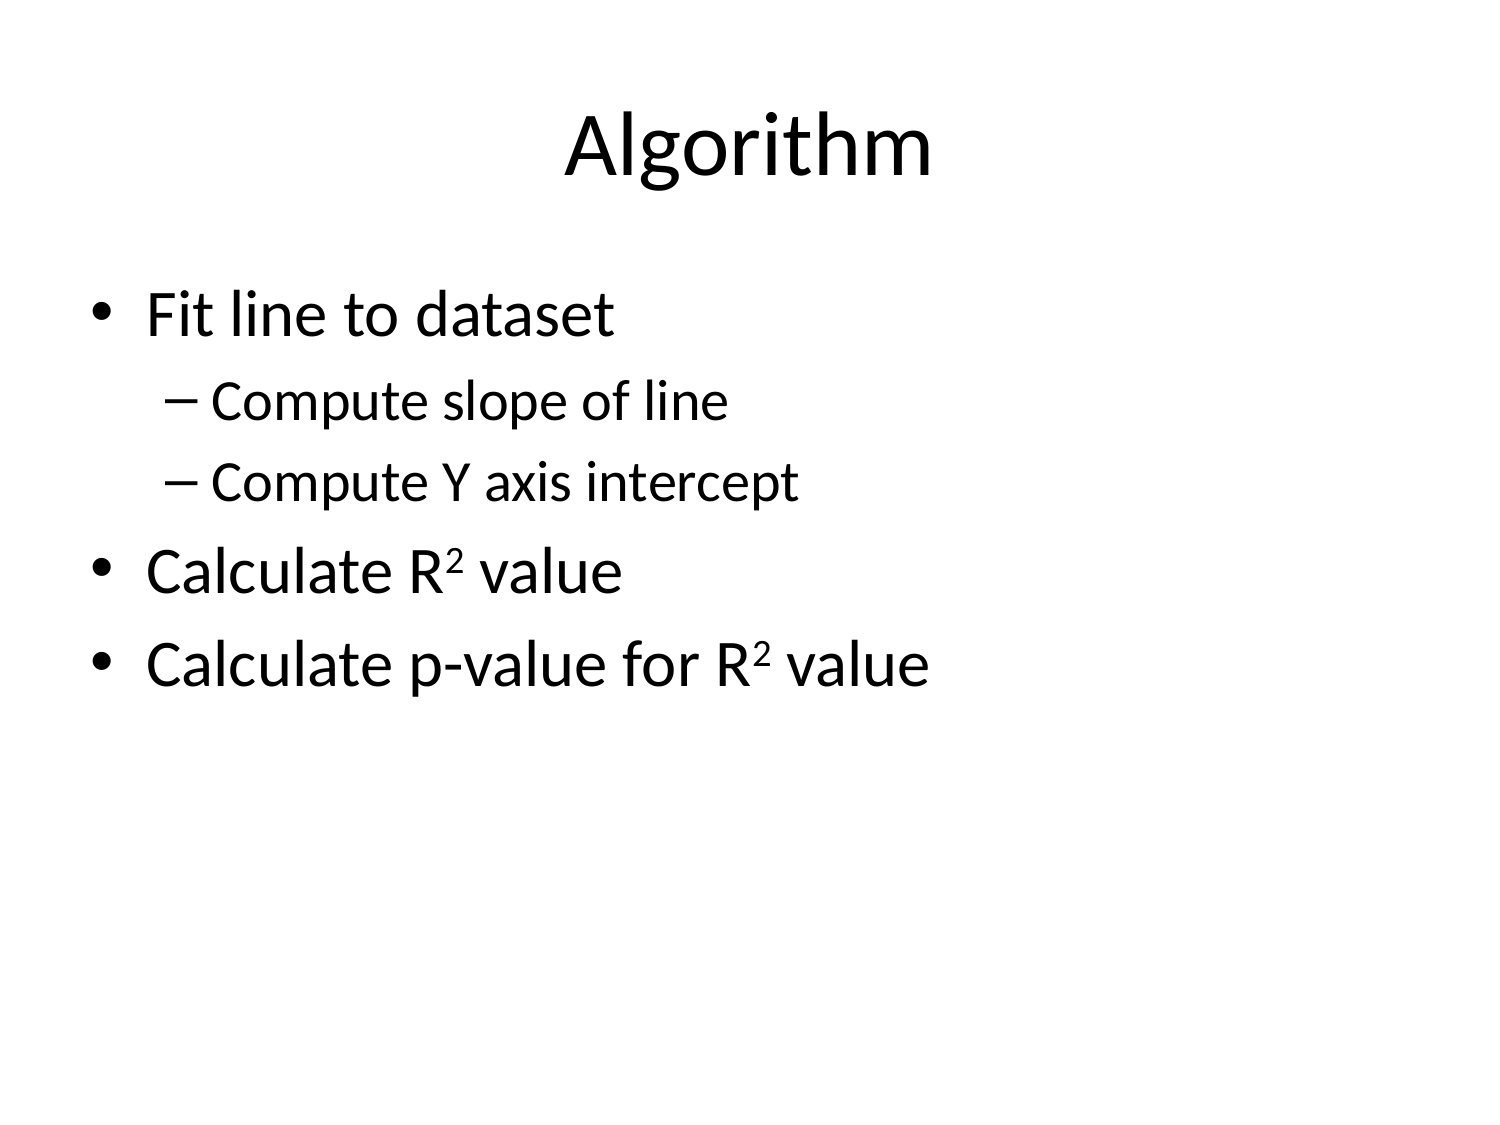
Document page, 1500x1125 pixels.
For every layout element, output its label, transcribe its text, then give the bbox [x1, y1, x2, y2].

list Fit line to dataset Compute slope of line Compute Y axis intercept Calculate R2 value Calculate p-value for R2 value [75, 262, 1425, 1005]
title Algorithm [75, 45, 1425, 233]
